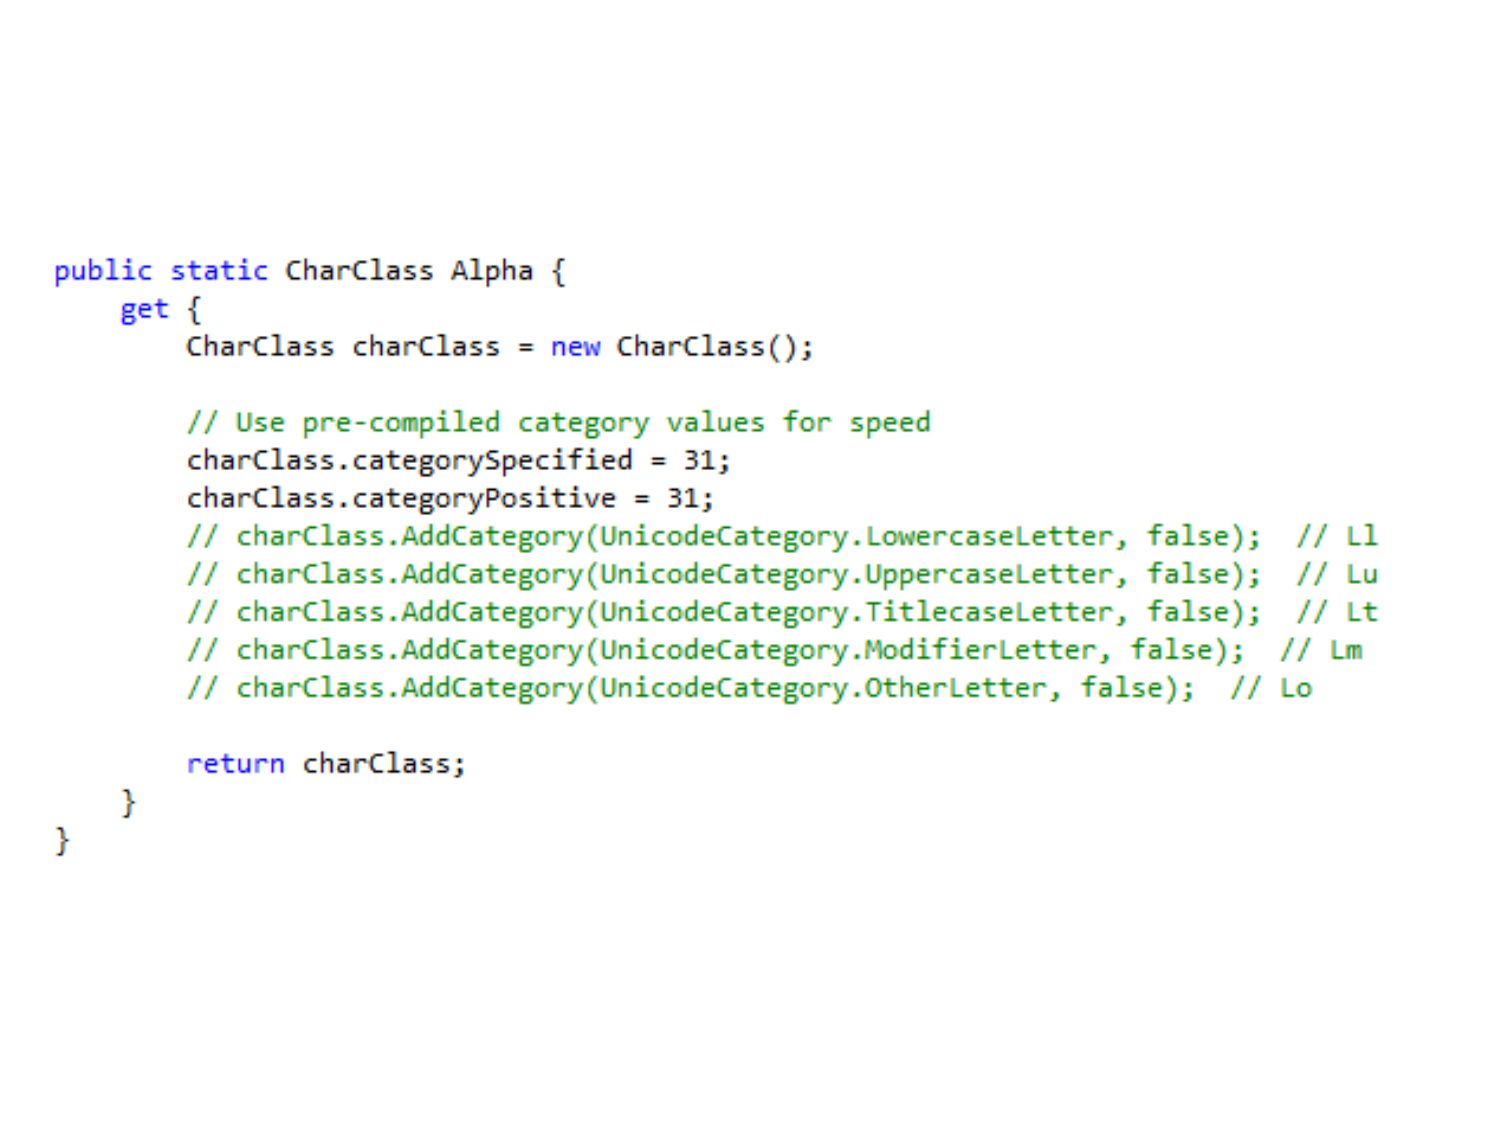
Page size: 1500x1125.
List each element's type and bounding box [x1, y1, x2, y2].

list [0, 252, 1500, 873]
